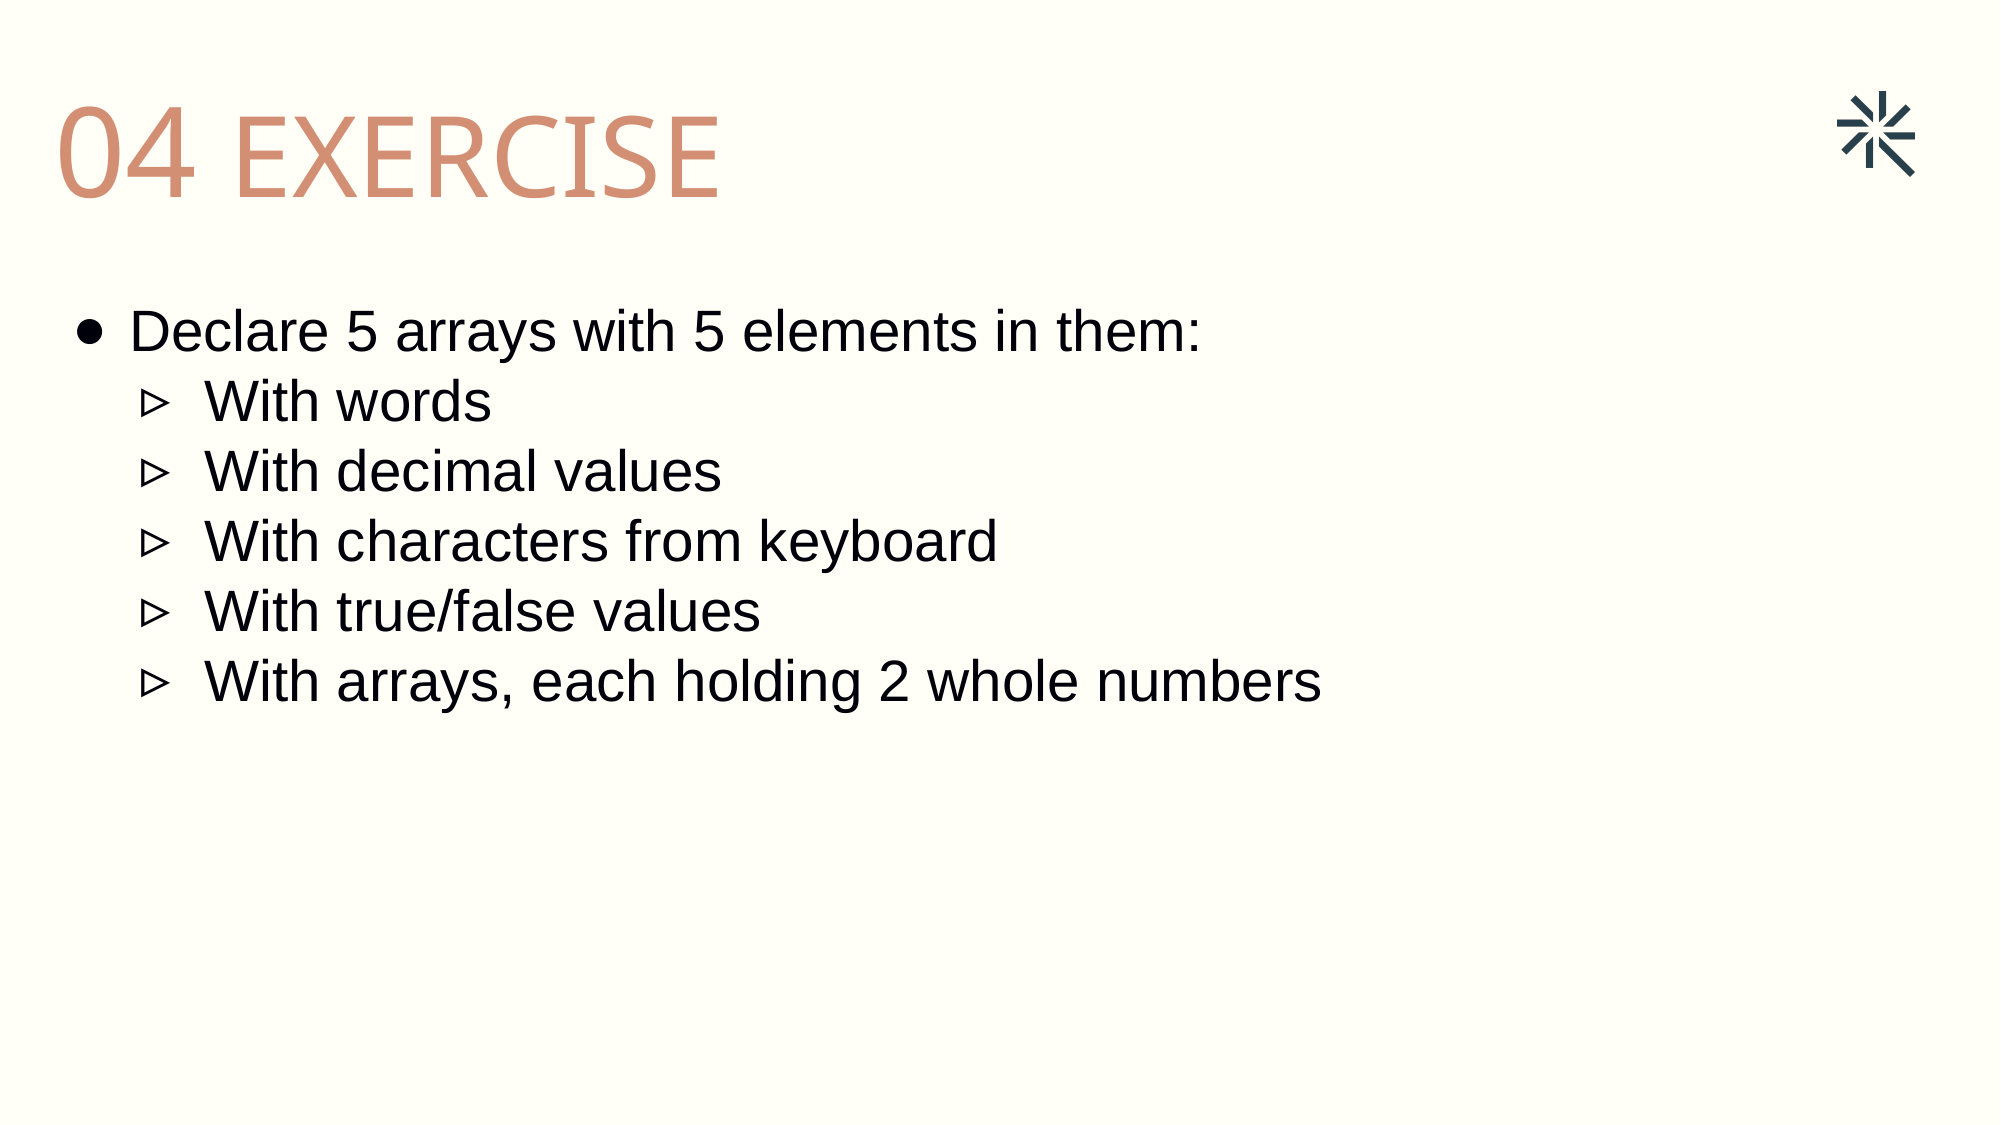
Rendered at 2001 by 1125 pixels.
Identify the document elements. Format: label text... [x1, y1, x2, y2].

text_box Declare 5 arrays with 5 elements in them: With words With decimal values With characters from keyboard With true/false values With arrays, each holding 2 whole numbers [39, 278, 1601, 1005]
slide_number 04 EXERCISE [39, 57, 1121, 265]
picture [1837, 91, 1915, 177]
